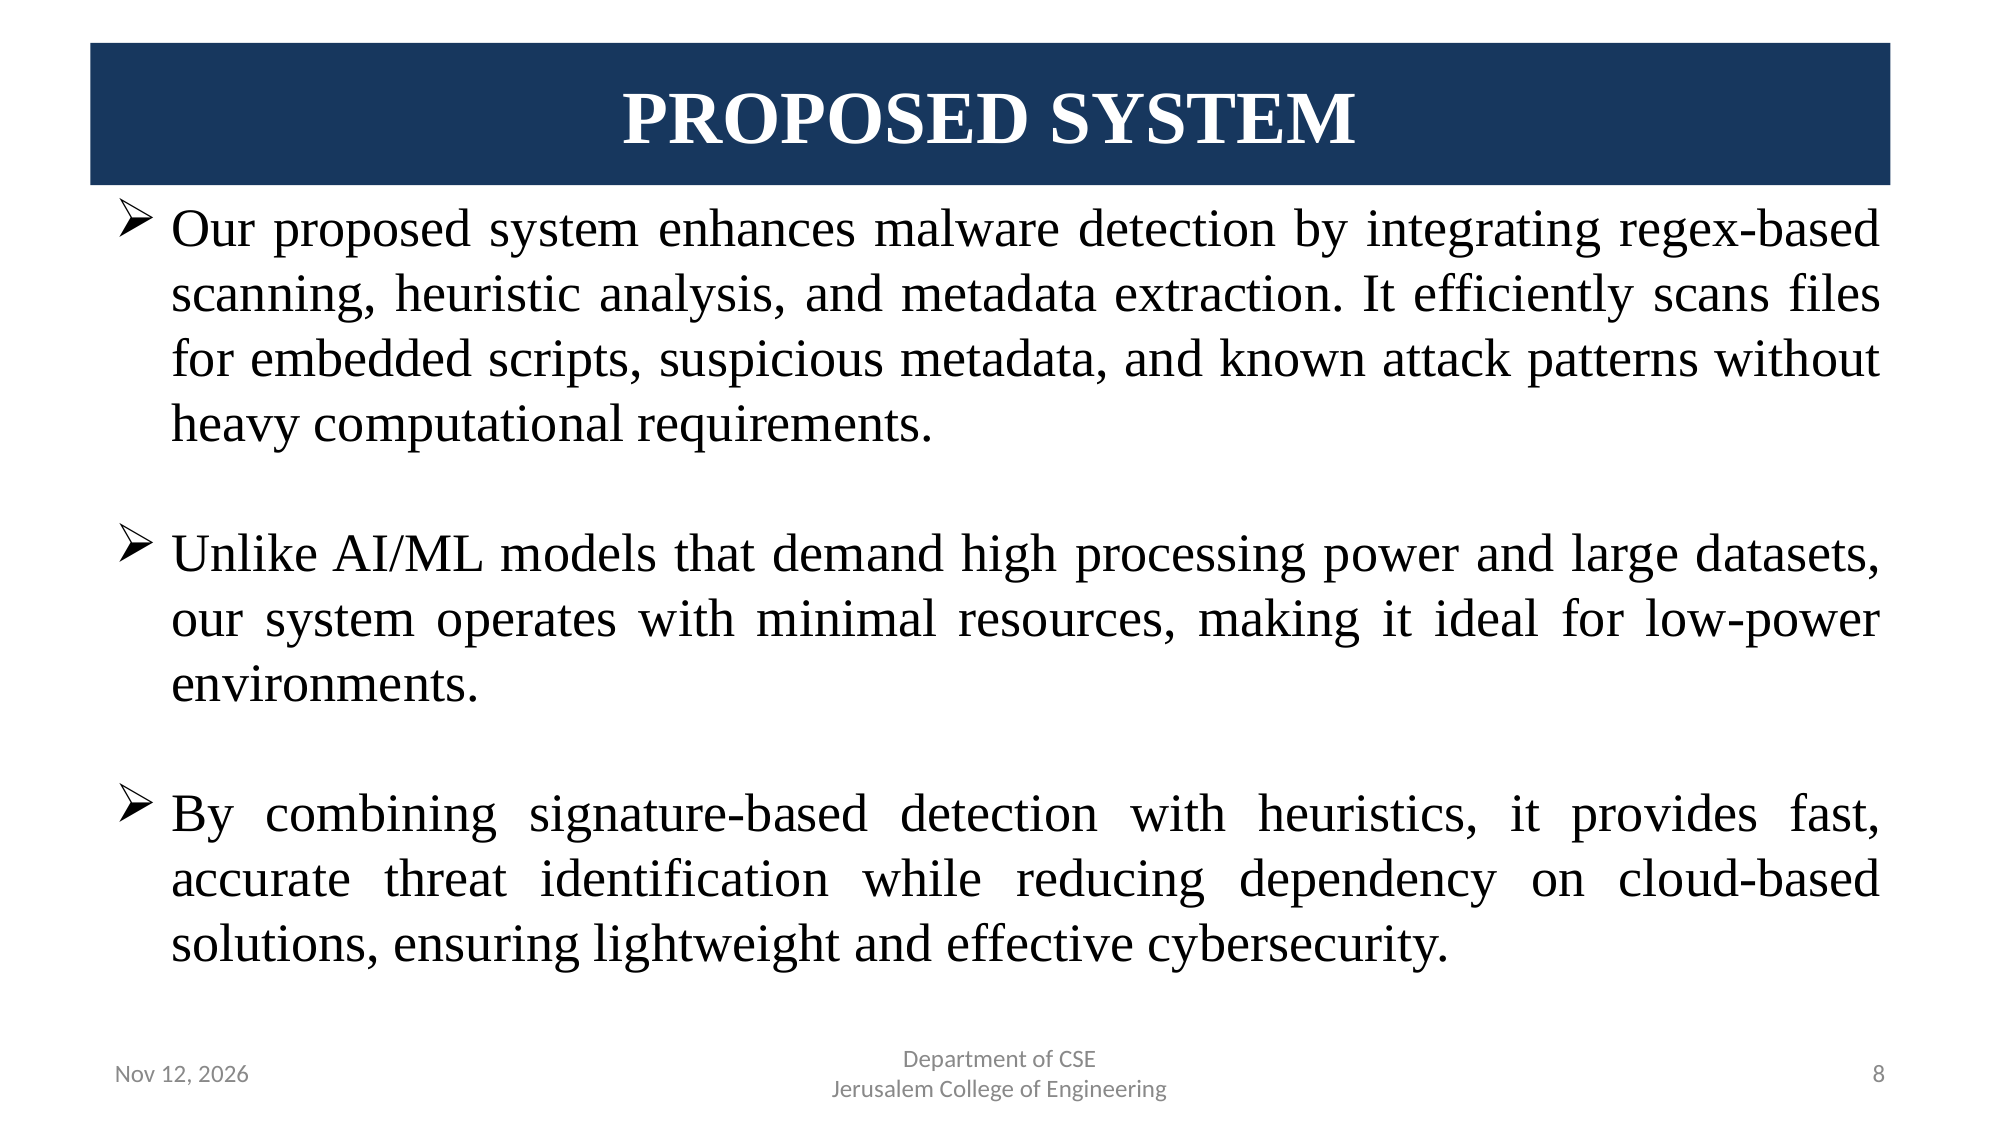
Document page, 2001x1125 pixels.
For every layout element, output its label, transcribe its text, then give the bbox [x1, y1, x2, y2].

text_box Department of CSE Jerusalem College of Engineering [683, 1042, 1317, 1103]
text_box <number> [1433, 1042, 1900, 1103]
list Our proposed system enhances malware detection by integrating regex-based scanning, heuristic analysis, and metadata extraction. It efficiently scans files for embedded scripts, suspicious metadata, and known attack patterns without heavy computational requirements. Unlike AI/ML models that demand high processing power and large datasets, our system operates with minimal resources, making it ideal for low-power environments. By combining signature-based detection with heuristics, it provides fast, accurate threat identification while reducing dependency on cloud-based solutions, ensuring lightweight and effective cybersecurity. [99, 185, 1898, 980]
title PROPOSED SYSTEM [90, 42, 1891, 186]
text_box Feb 23, 2025 [99, 1042, 567, 1103]
